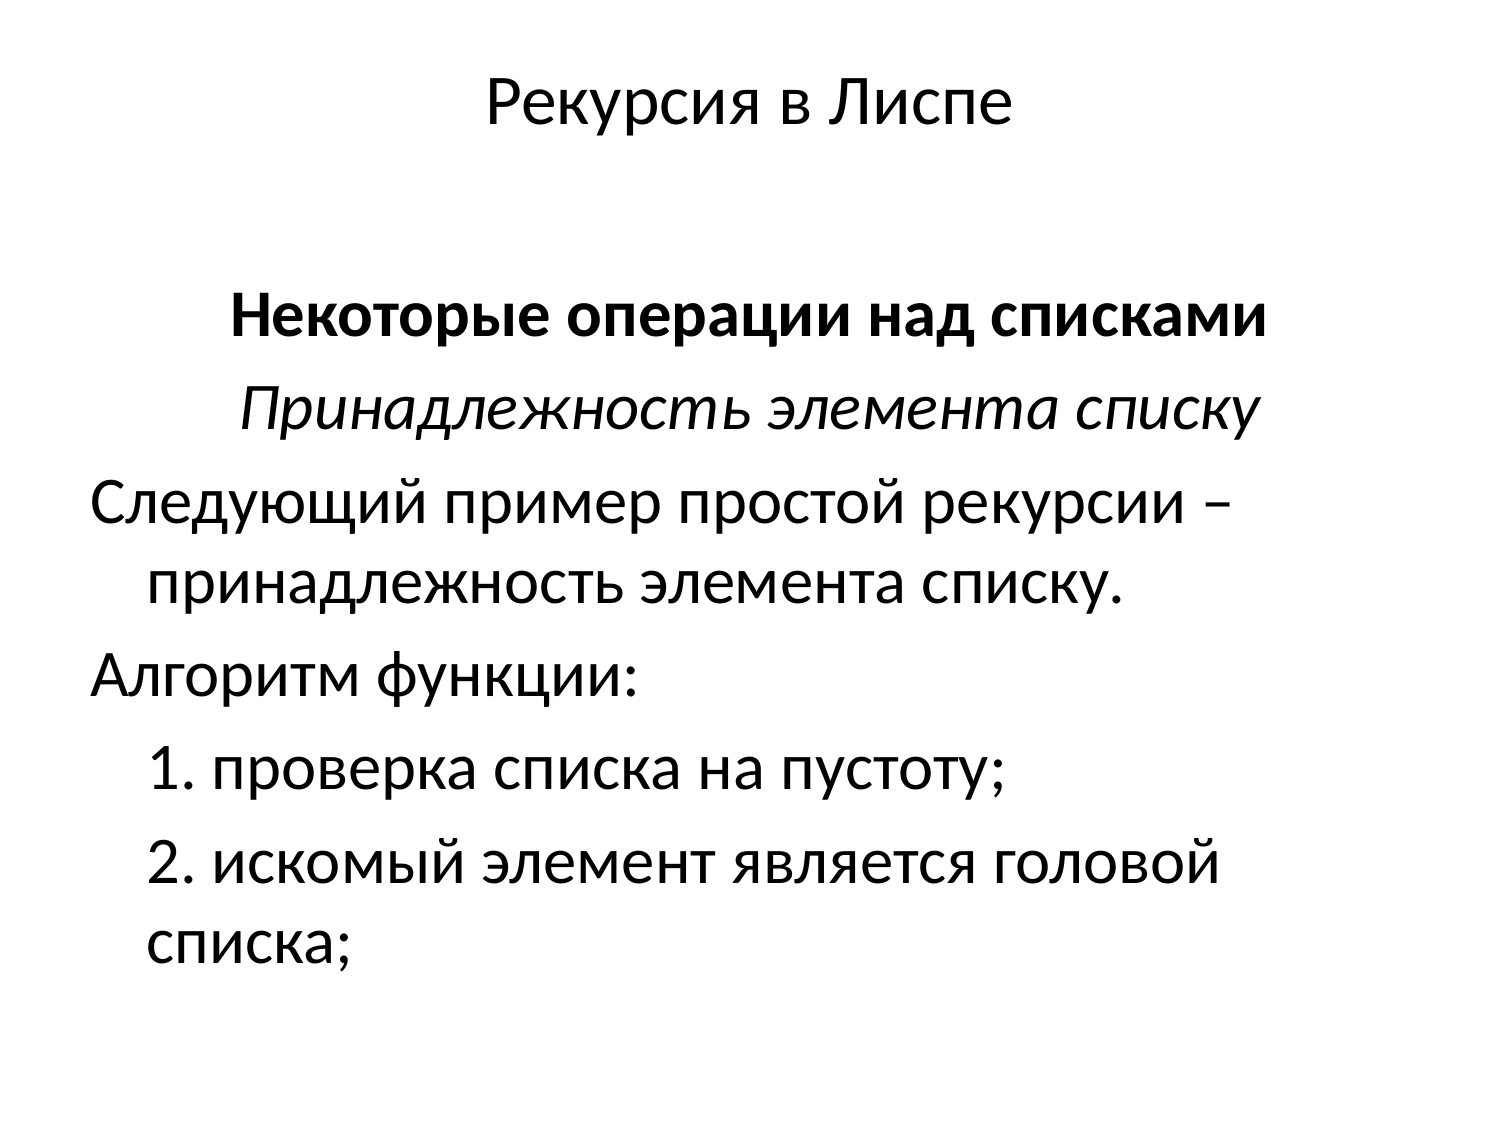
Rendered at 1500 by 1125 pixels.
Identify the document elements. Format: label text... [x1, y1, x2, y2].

list Некоторые операции над списками Принадлежность элемента списку Следующий пример простой рекурсии – принадлежность элемента списку. Алгоритм функции: 1. проверка списка на пустоту; 2. искомый элемент является головой списка; [75, 262, 1425, 1005]
title Рекурсия в Лиспе [75, 45, 1425, 233]
